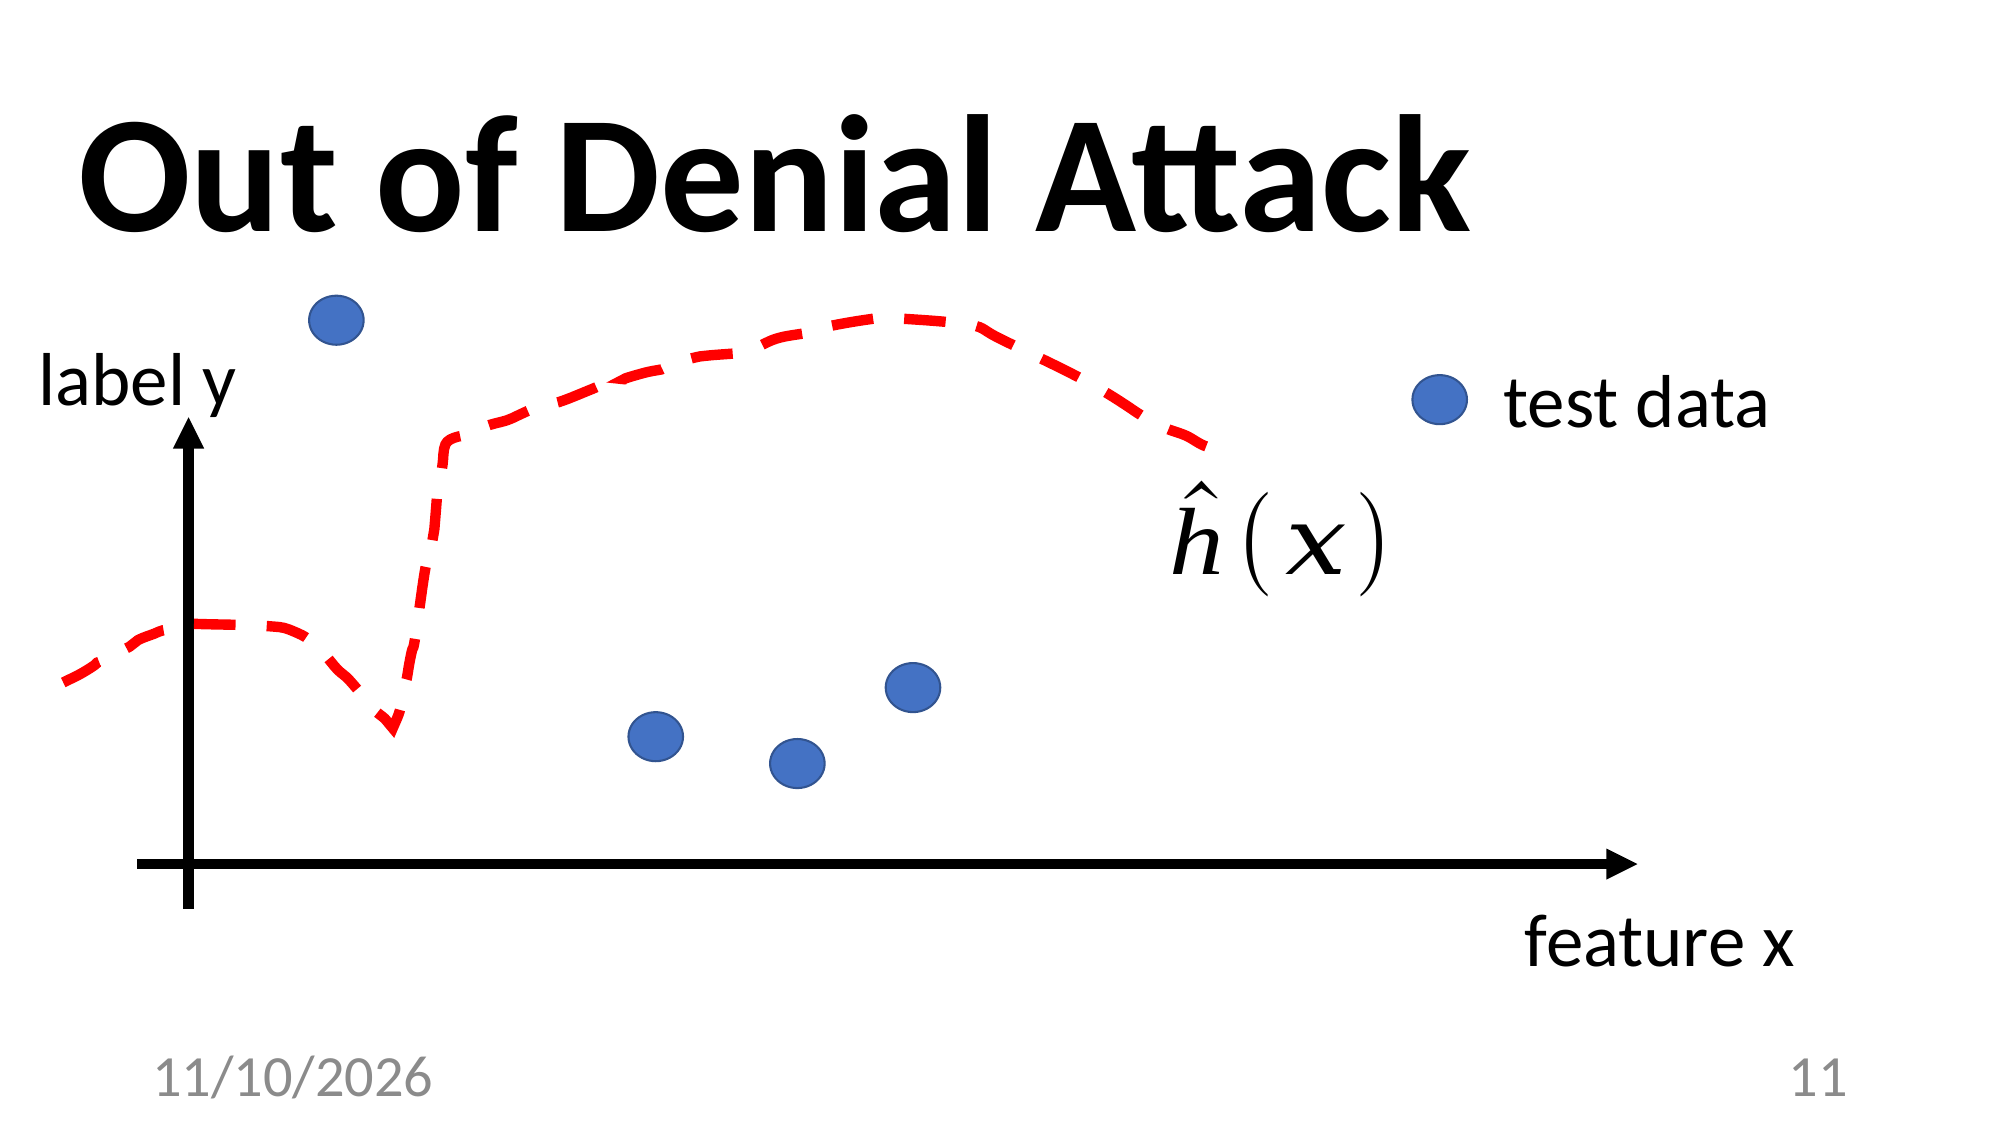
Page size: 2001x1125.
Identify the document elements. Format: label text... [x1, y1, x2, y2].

text_box [189, 316, 1210, 729]
text_box [769, 737, 826, 790]
text_box feature x [1510, 884, 1810, 989]
text_box [884, 662, 942, 714]
title Out of Denial Attack [63, 82, 2000, 273]
text_box label y [23, 323, 252, 429]
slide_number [137, 1042, 588, 1103]
slide_number 11 [1412, 1042, 1863, 1103]
text_box test data [1489, 344, 1786, 450]
text_box [62, 624, 188, 684]
text_box [627, 711, 685, 763]
text_box [308, 294, 365, 346]
text_box [1411, 374, 1469, 426]
